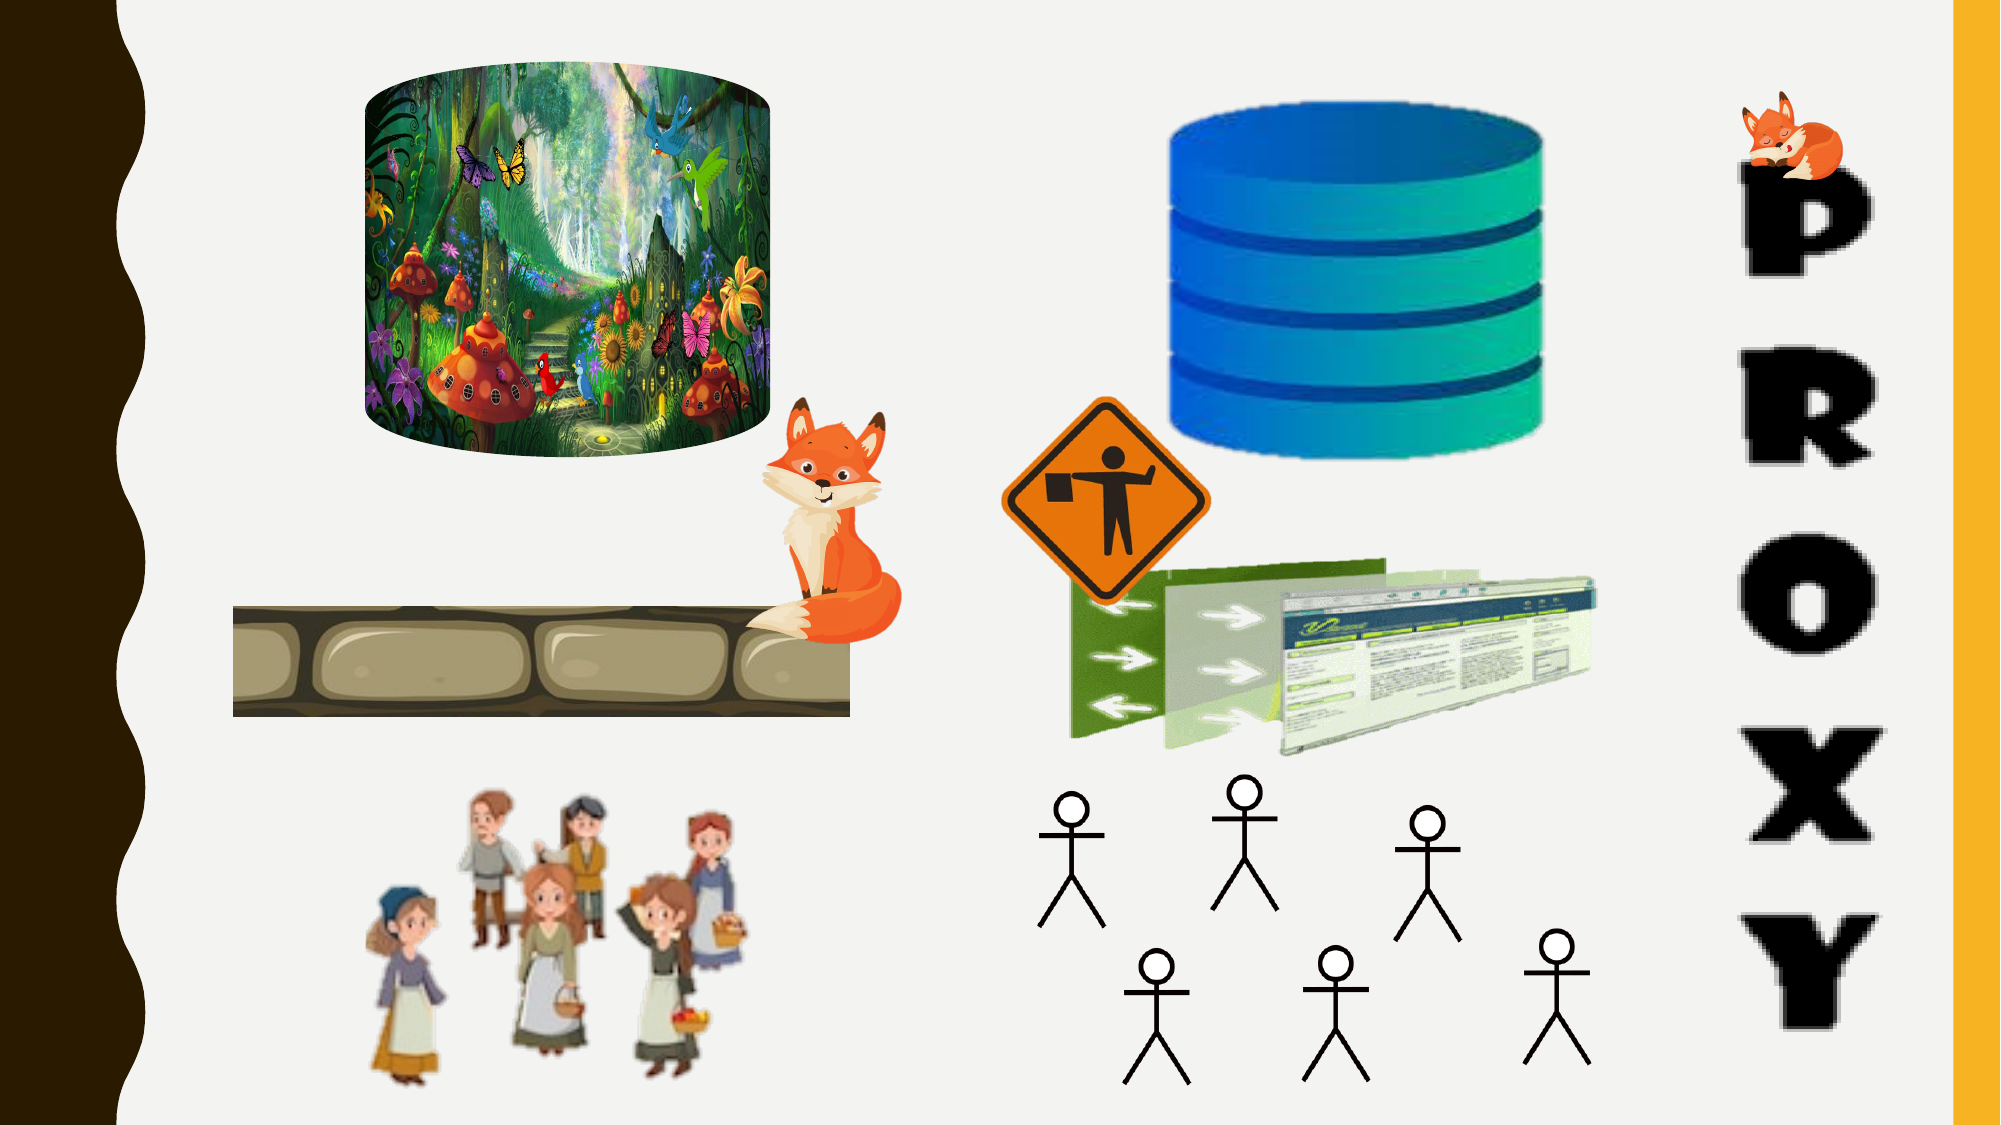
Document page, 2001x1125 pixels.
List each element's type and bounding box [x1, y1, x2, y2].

picture [230, 43, 1663, 765]
picture [1681, 81, 1919, 1074]
picture [365, 746, 771, 1094]
text_box [986, 766, 1626, 1094]
text_box [365, 61, 770, 458]
